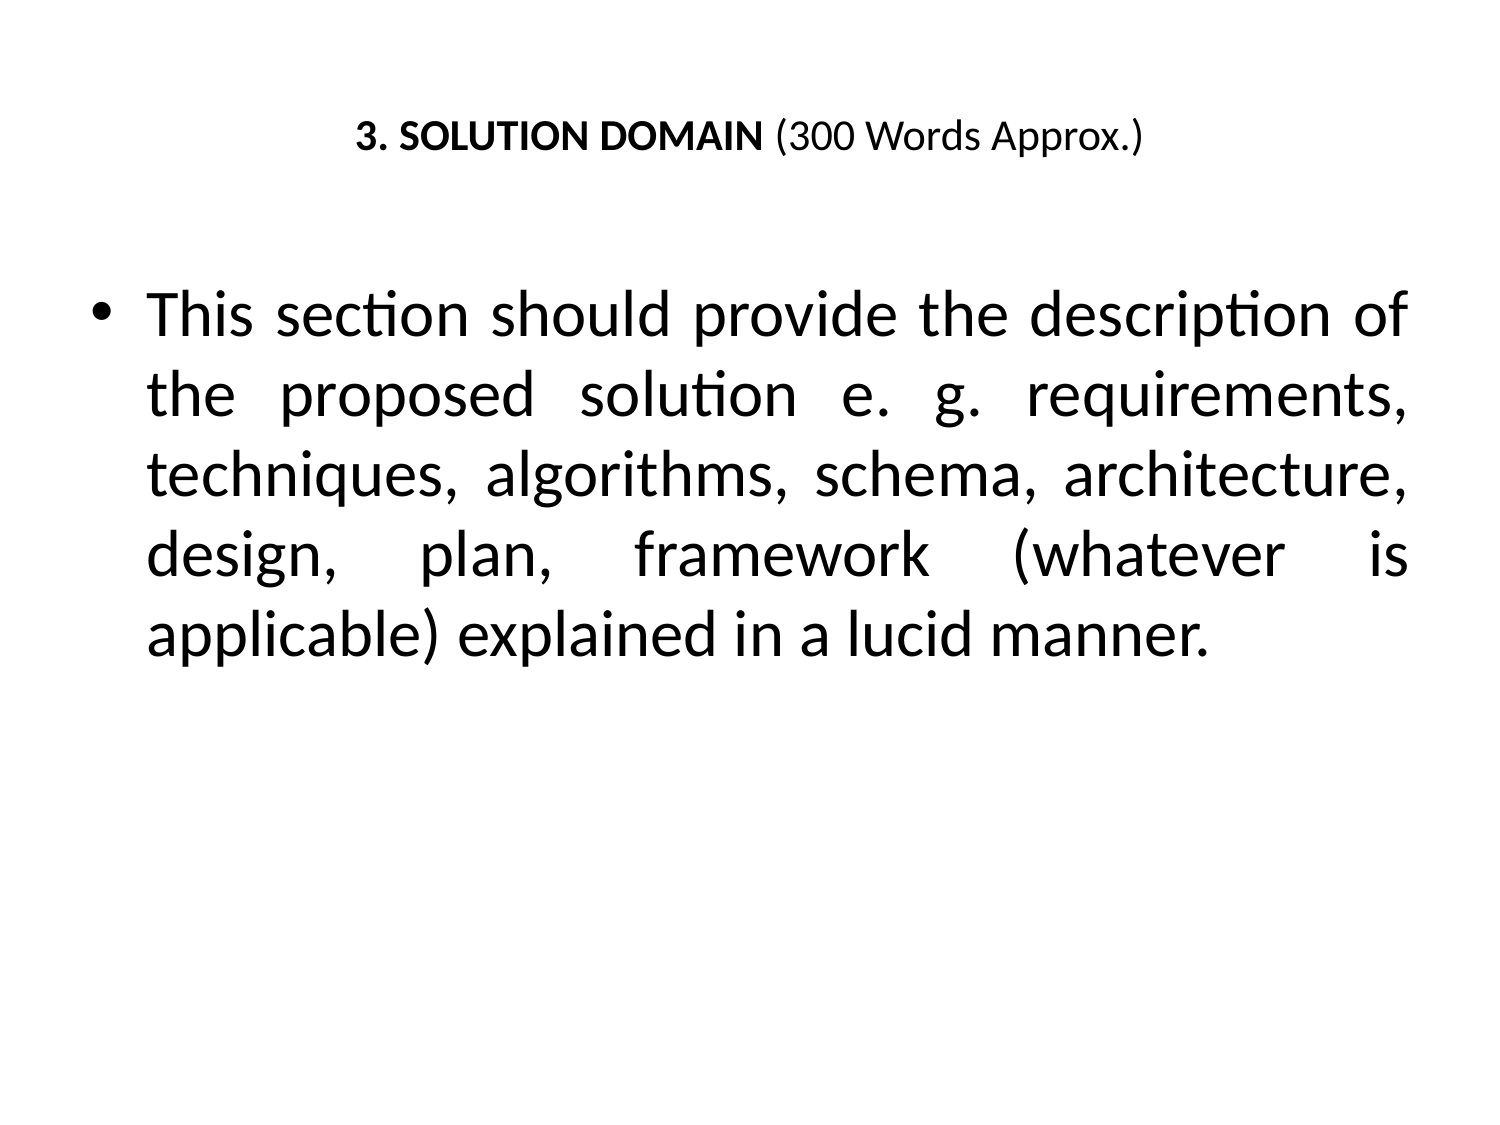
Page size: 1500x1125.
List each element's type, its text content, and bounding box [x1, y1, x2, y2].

list This section should provide the description of the proposed solution e. g. requirements, techniques, algorithms, schema, architecture, design, plan, framework (whatever is applicable) explained in a lucid manner. [75, 262, 1425, 1005]
title 3. SOLUTION DOMAIN (300 Words Approx.) [75, 45, 1425, 233]
